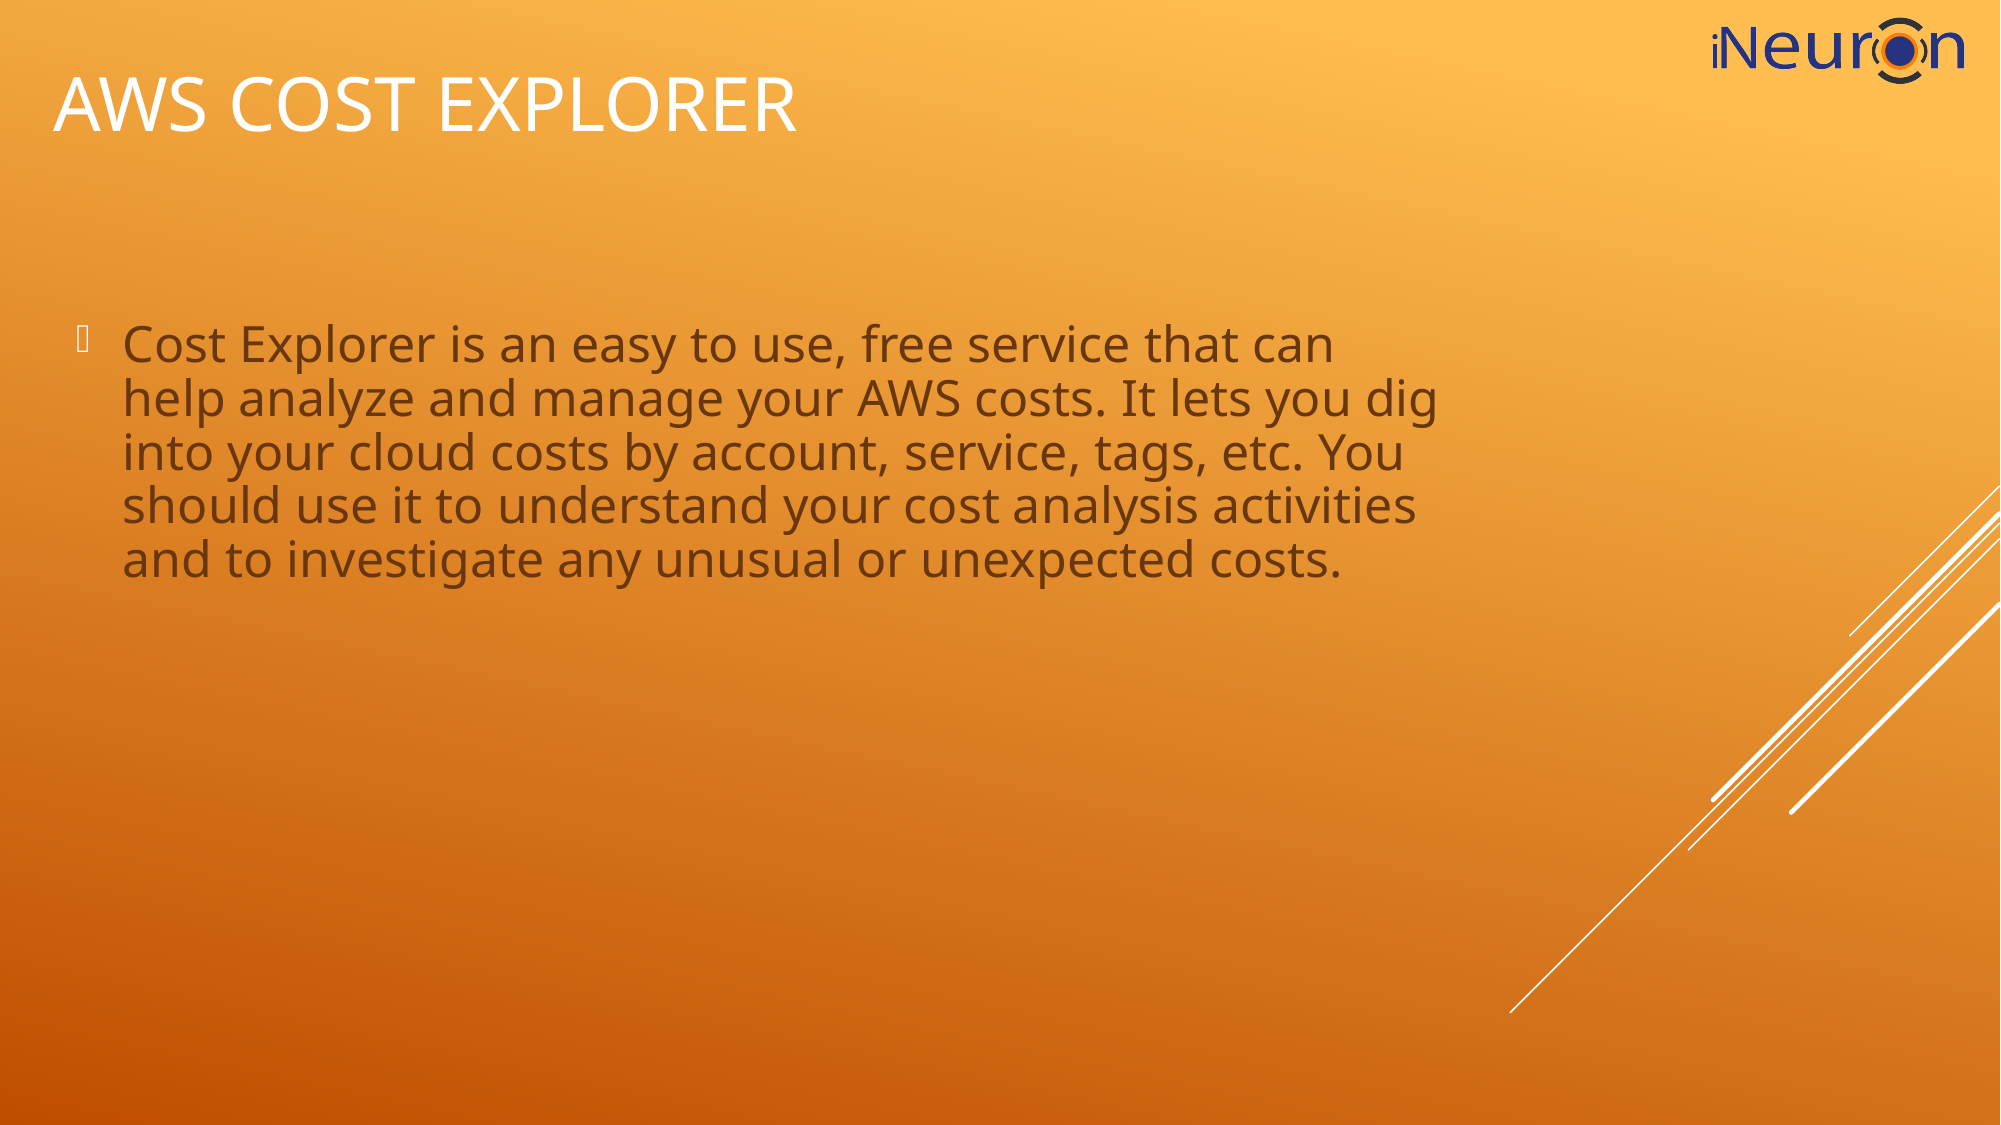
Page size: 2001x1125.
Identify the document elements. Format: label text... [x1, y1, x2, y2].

picture [1708, 6, 1971, 87]
title AWS Cost Explorer [38, 23, 1439, 271]
list Cost Explorer is an easy to use, free service that can help analyze and manage your AWS costs. It lets you dig into your cloud costs by account, service, tags, etc. You should use it to understand your cost analysis activities and to investigate any unusual or unexpected costs. [61, 194, 1462, 788]
